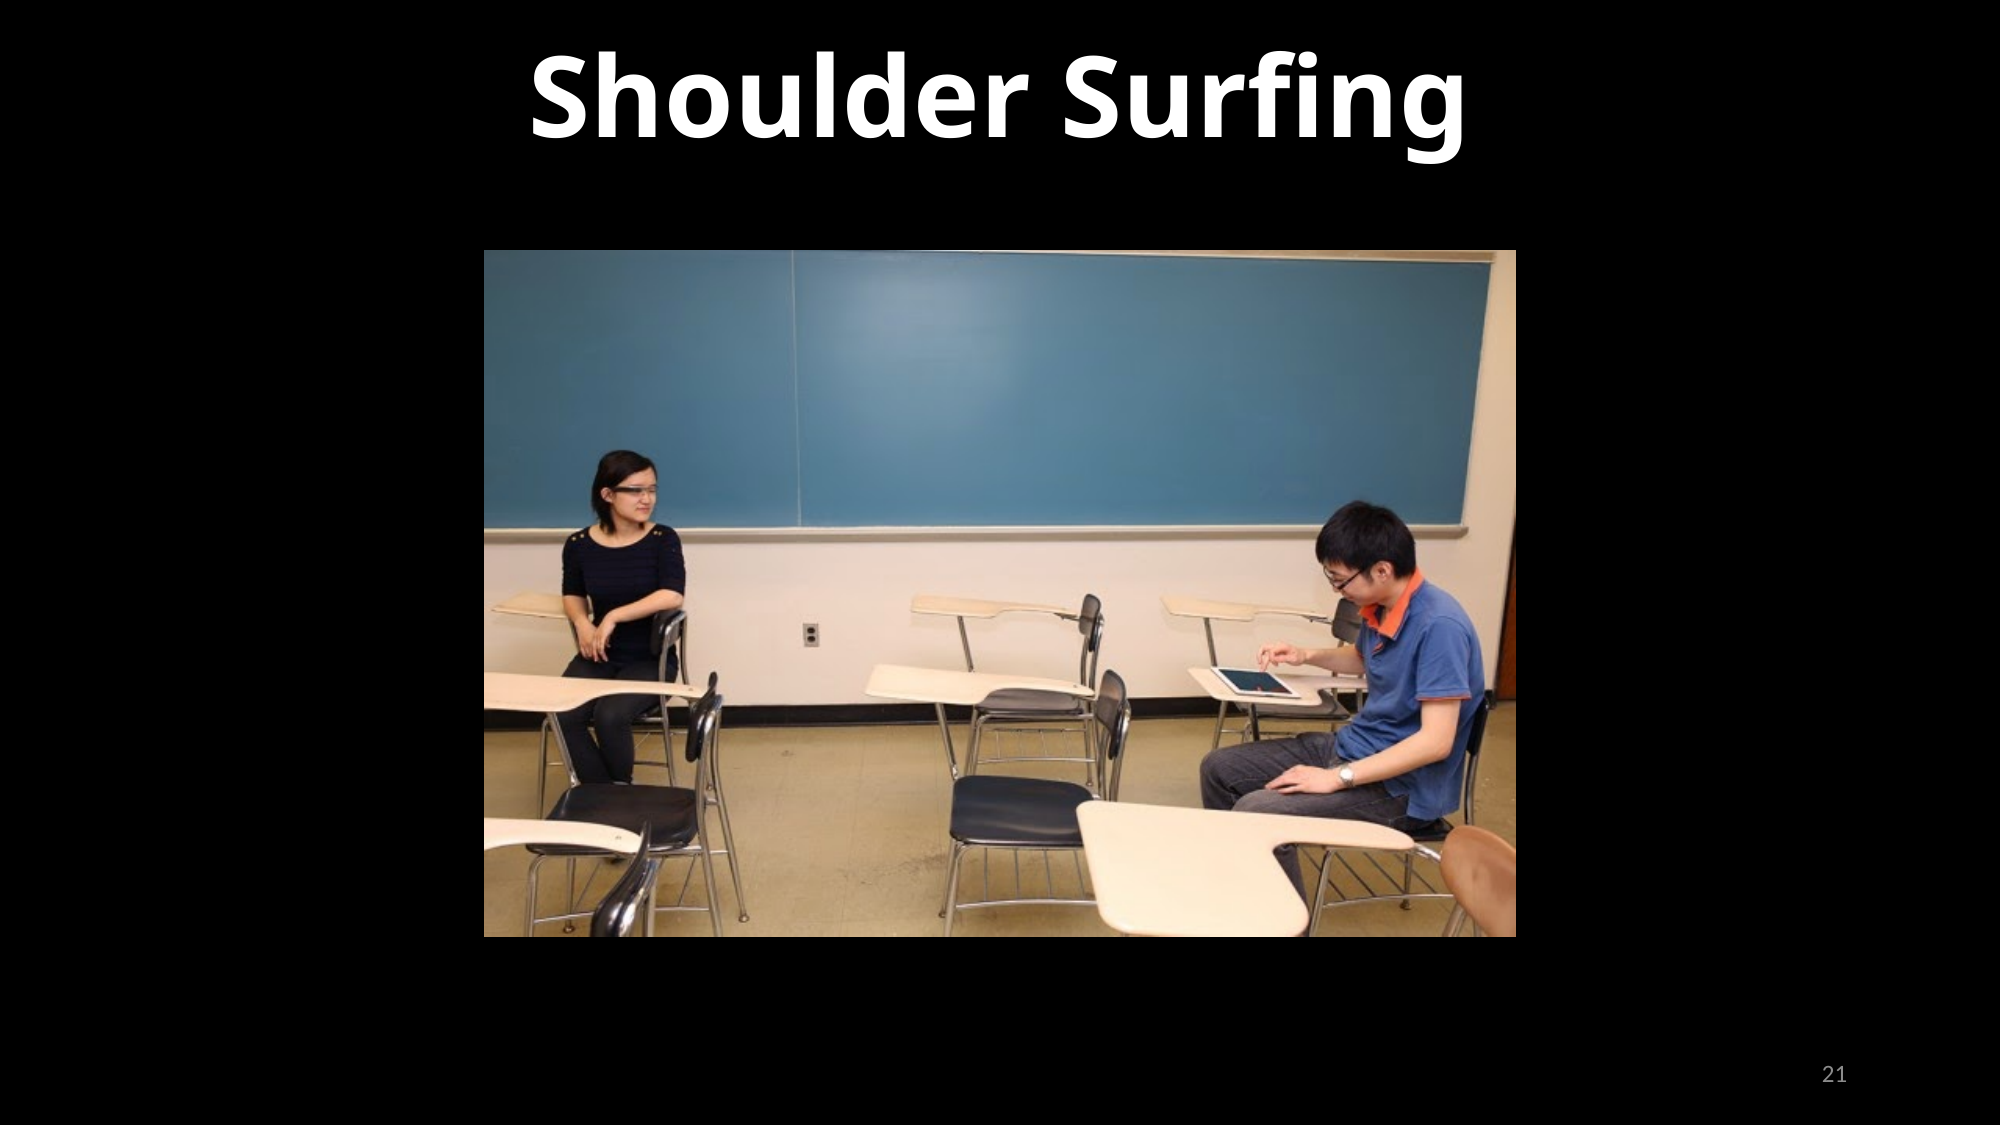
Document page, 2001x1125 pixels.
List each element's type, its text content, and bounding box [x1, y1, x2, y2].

text_box Shoulder Surfing [0, 17, 2000, 167]
slide_number 21 [1412, 1042, 1863, 1103]
picture [484, 250, 1516, 937]
